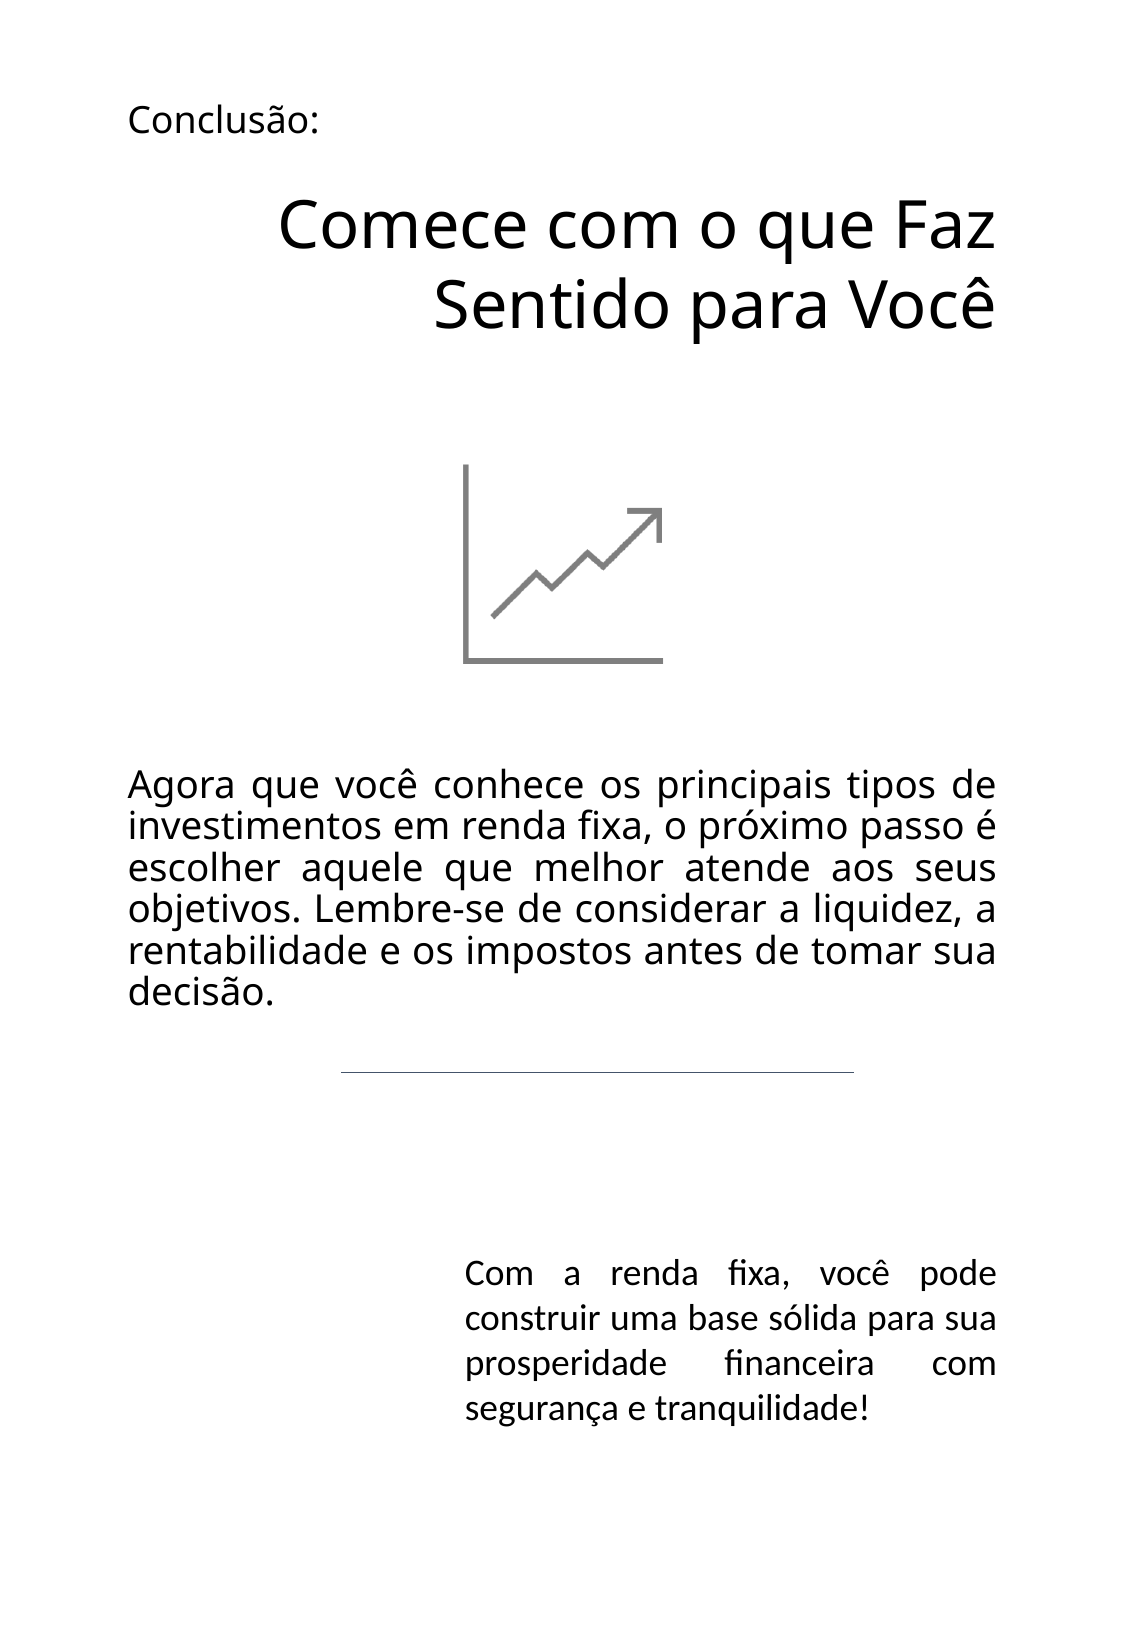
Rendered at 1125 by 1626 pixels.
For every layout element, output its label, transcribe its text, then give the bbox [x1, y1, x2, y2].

picture [421, 423, 704, 705]
text_box Comece com o que Faz Sentido para Você [212, 174, 1013, 350]
text_box [112, 1150, 1048, 1438]
list Agora que você conhece os principais tipos de investimentos em renda fixa, o próximo passo é escolher aquele que melhor atende aos seus objetivos. Lembre-se de considerar a liquidez, a rentabilidade e os impostos antes de tomar sua decisão. [112, 757, 1013, 1028]
text_box Com a renda fixa, você pode construir uma base sólida para sua prosperidade financeira com segurança e tranquilidade! [450, 1240, 1013, 1436]
text_box Conclusão: [112, 88, 675, 148]
